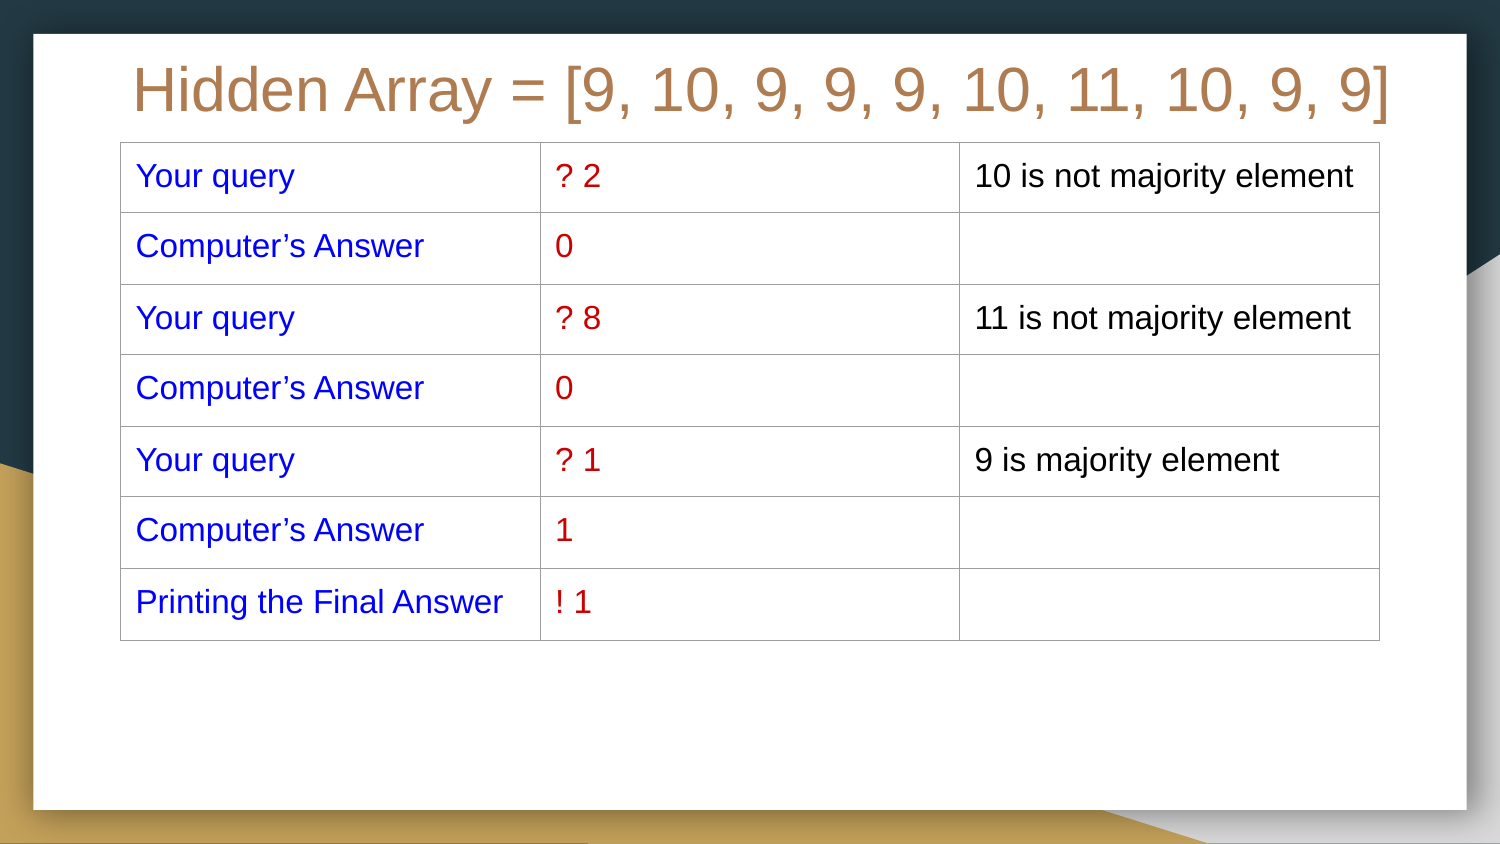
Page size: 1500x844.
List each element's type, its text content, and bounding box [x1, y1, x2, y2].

table_cell [960, 213, 1379, 284]
table_cell ? 8 [541, 285, 959, 354]
table_cell Computer’s Answer [121, 355, 540, 426]
table_cell 0 [541, 355, 959, 426]
table_cell Computer’s Answer [121, 213, 540, 284]
table_header Your query [121, 143, 540, 212]
title Hidden Array = [9, 10, 9, 9, 9, 10, 11, 10, 9, 9] [40, 34, 1483, 128]
table_cell [960, 497, 1379, 568]
table_cell Computer’s Answer [121, 497, 540, 568]
table_cell Printing the Final Answer [121, 569, 540, 640]
table_cell [960, 355, 1379, 426]
table_cell ! 1 [541, 569, 959, 640]
table_cell 0 [541, 213, 959, 284]
table_header 10 is not majority element [960, 143, 1379, 212]
table_cell 9 is majority element [960, 427, 1379, 496]
table_cell [960, 569, 1379, 640]
table_cell 11 is not majority element [960, 285, 1379, 354]
table_cell Your query [121, 285, 540, 354]
table_cell 1 [541, 497, 959, 568]
table_header ? 2 [541, 143, 959, 212]
table_cell Your query [121, 427, 540, 496]
table_cell ? 1 [541, 427, 959, 496]
